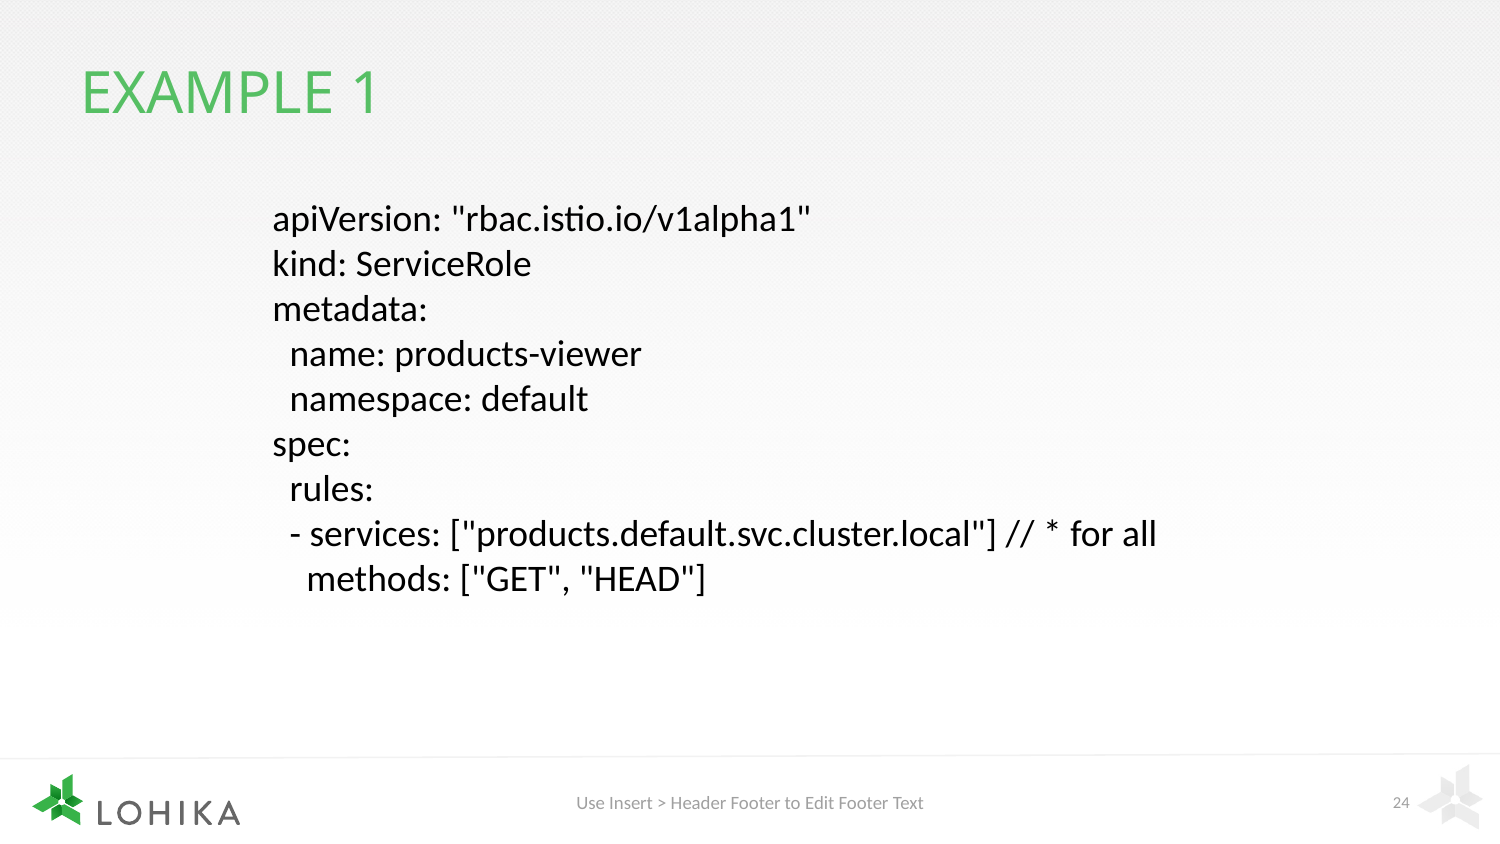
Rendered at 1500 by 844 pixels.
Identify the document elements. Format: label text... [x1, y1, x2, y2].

picture [0, 0, 1500, 757]
picture [0, 755, 1500, 844]
slide_number 24 [1342, 779, 1425, 825]
title Example 1 [64, 47, 1415, 189]
text_box apiVersion: "rbac.istio.io/v1alpha1" kind: ServiceRole metadata: name: products-viewer namespace: default spec: rules: - services: ["products.default.svc.cluster.local"] // * for all methods: ["GET", "HEAD"] [257, 187, 1205, 607]
footer Use Insert > Header Footer to Edit Footer Text [342, 779, 1158, 825]
